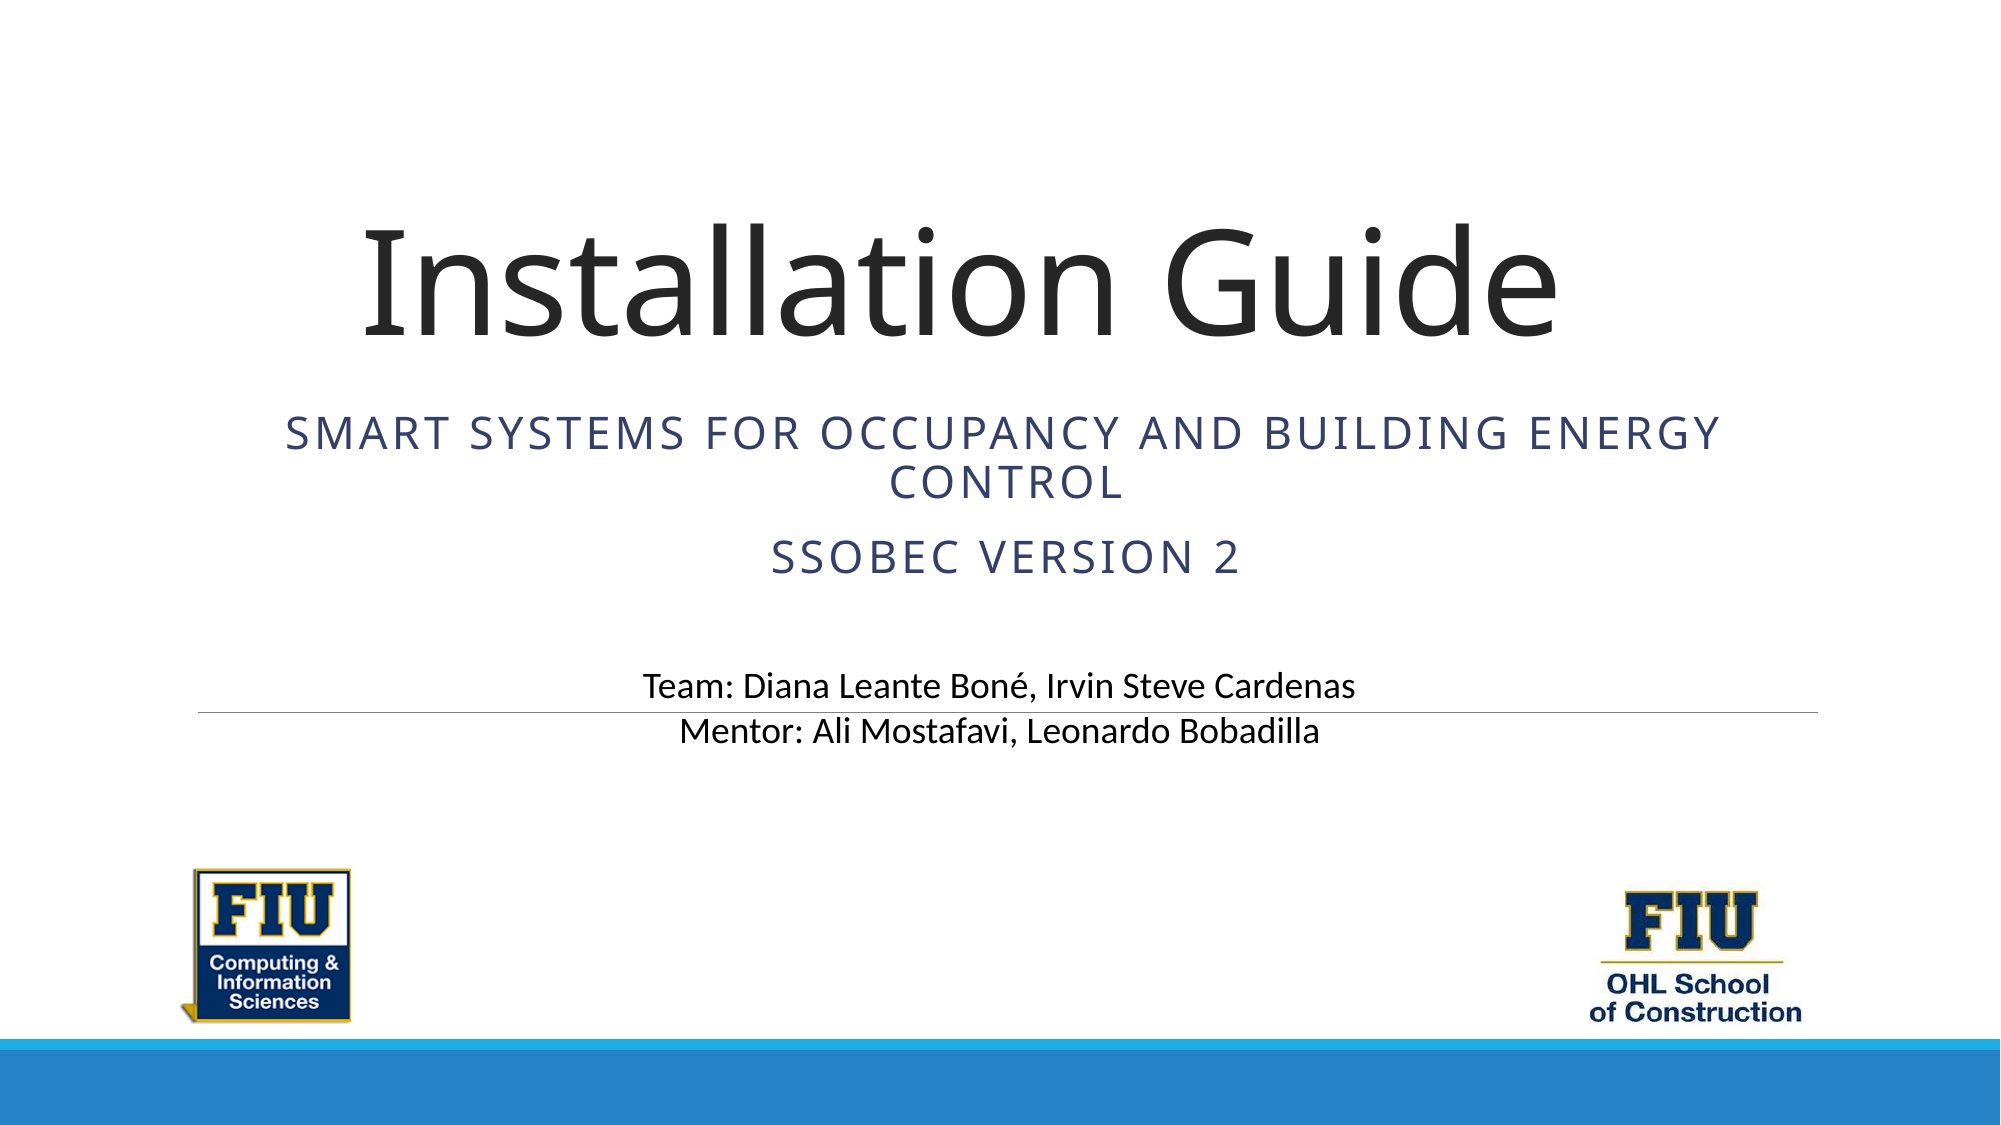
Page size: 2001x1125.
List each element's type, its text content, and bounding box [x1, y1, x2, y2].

picture [179, 867, 351, 1025]
title Installation Guide [211, 207, 1712, 373]
text_box Team: Diana Leante Boné, Irvin Steve Cardenas Mentor: Ali Mostafavi, Leonardo Bobadilla [333, 654, 1667, 804]
picture [1565, 884, 1831, 1030]
subtitle Smart Systems for Occupancy and Building Energy Control SSOBEC Version 2 [180, 403, 1831, 592]
